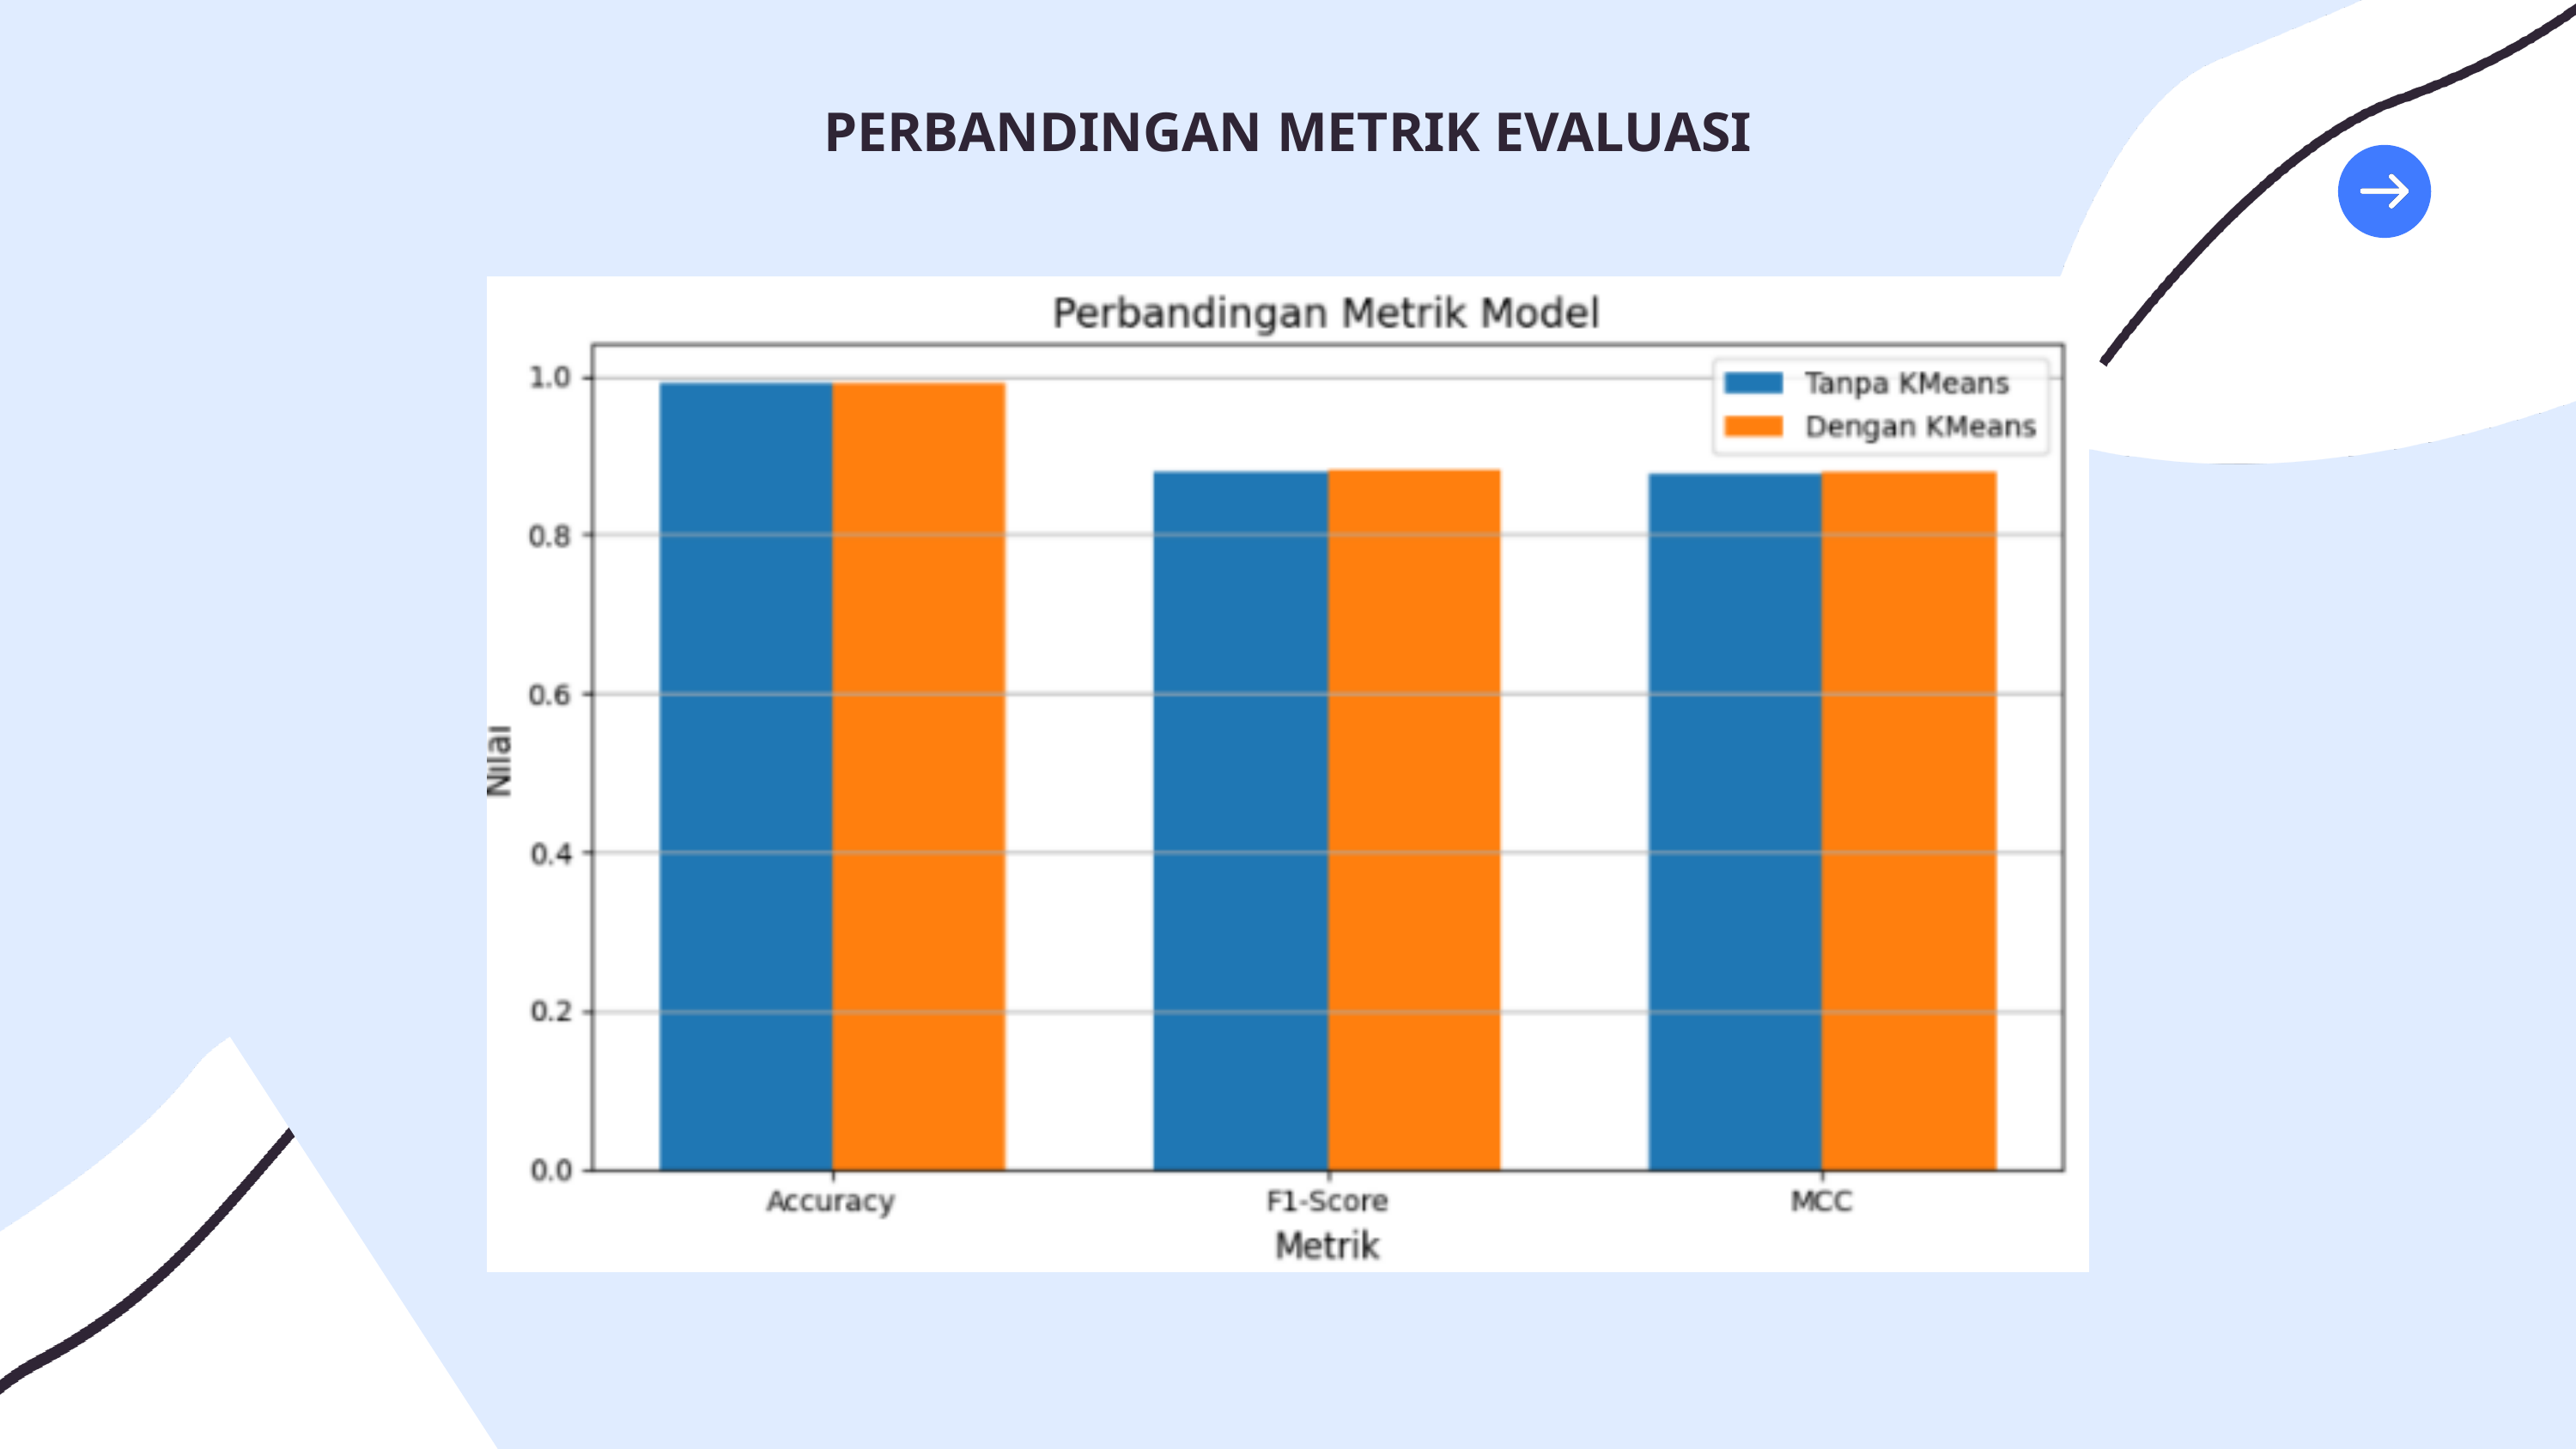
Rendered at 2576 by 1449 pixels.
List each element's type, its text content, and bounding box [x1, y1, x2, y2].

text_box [2337, 144, 2379, 185]
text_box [2337, 197, 2379, 239]
text_box [2014, 0, 2576, 507]
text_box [2391, 198, 2432, 239]
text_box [2391, 144, 2432, 185]
text_box [487, 276, 2089, 1272]
text_box [0, 939, 498, 1449]
text_box PERBANDINGAN METRIK EVALUASI [818, 103, 1757, 163]
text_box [2360, 174, 2409, 208]
